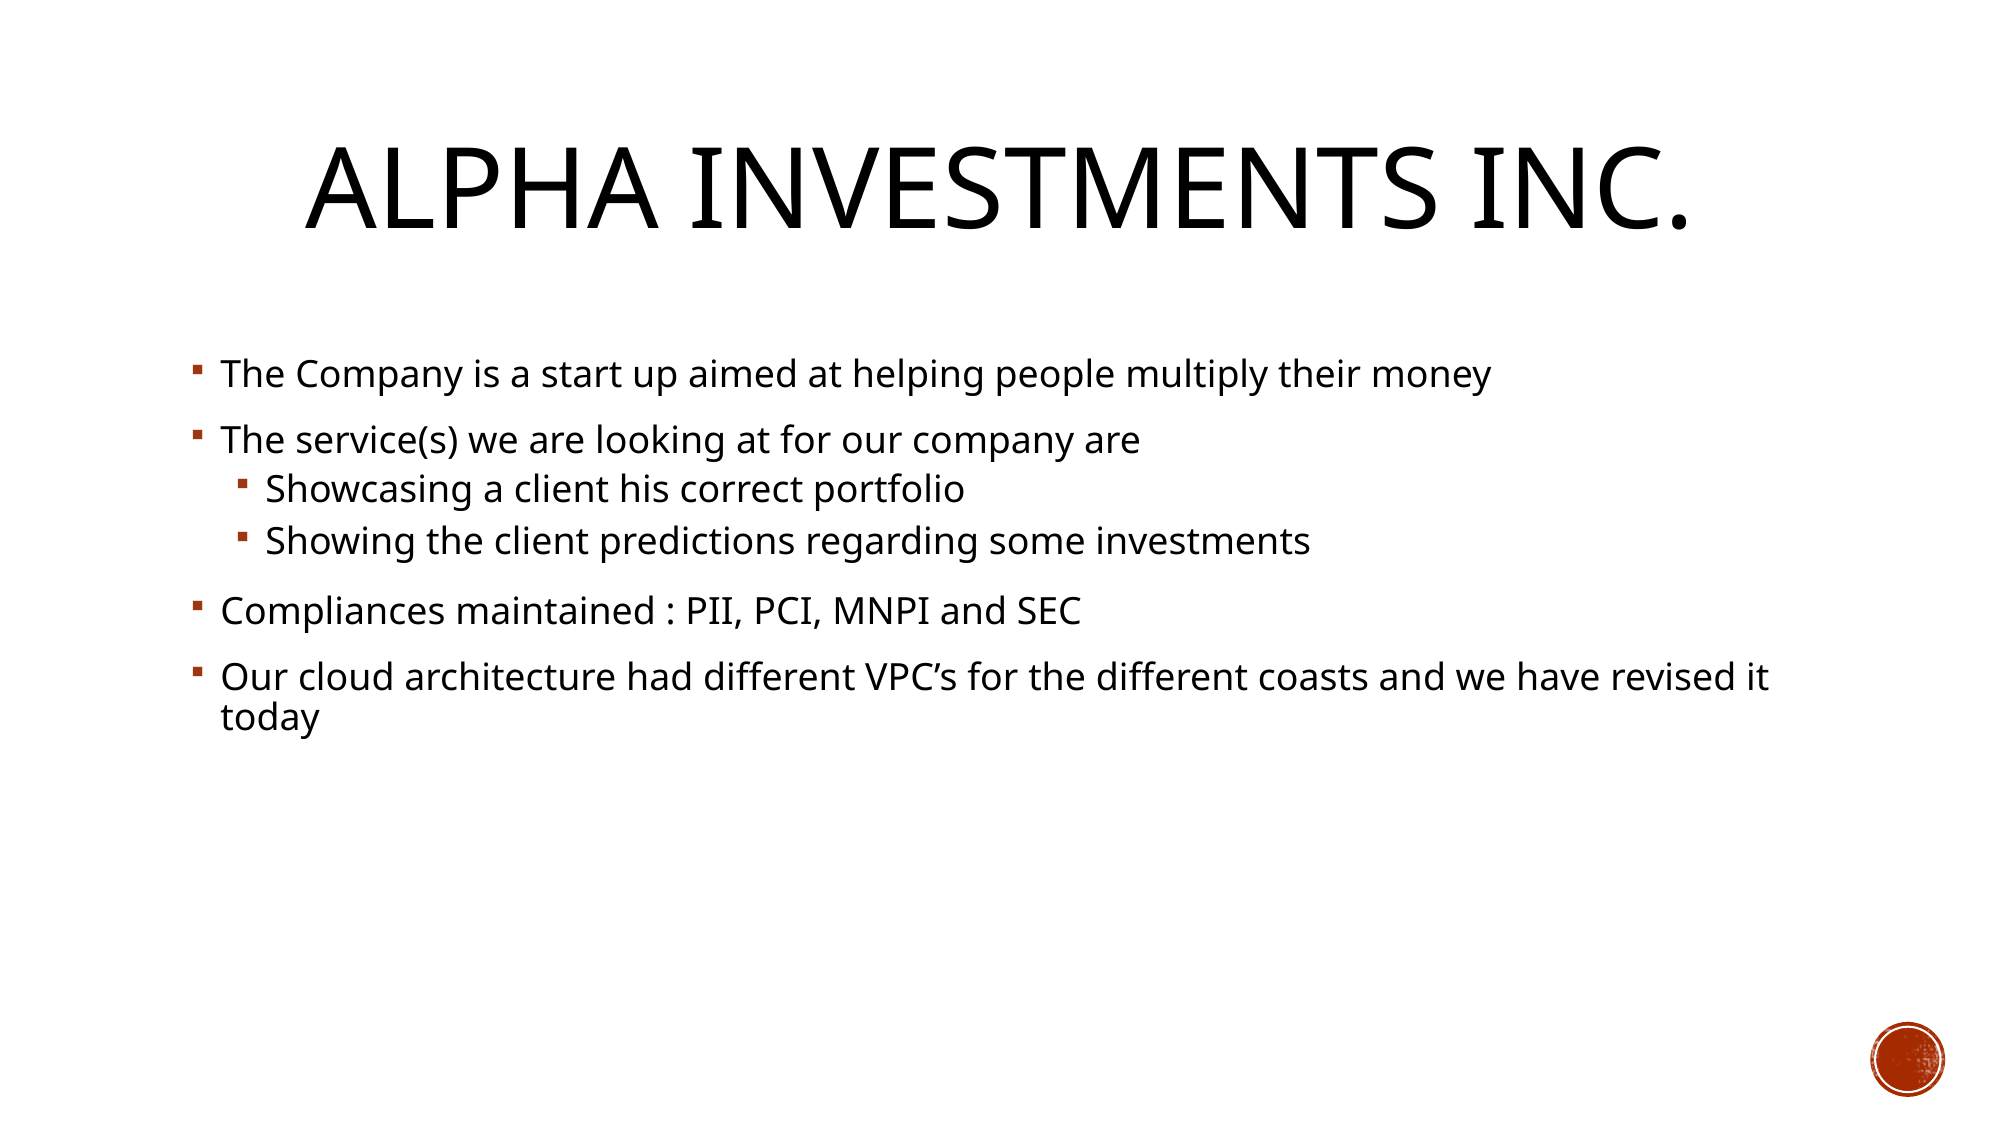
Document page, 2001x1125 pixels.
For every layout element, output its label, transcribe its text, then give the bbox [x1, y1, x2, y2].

title Alpha Investments Inc. [175, 79, 1826, 305]
list The Company is a start up aimed at helping people multiply their money The service(s) we are looking at for our company are Showcasing a client his correct portfolio Showing the client predictions regarding some investments Compliances maintained : PII, PCI, MNPI and SEC Our cloud architecture had different VPC’s for the different coasts and we have revised it today [175, 348, 1826, 1013]
